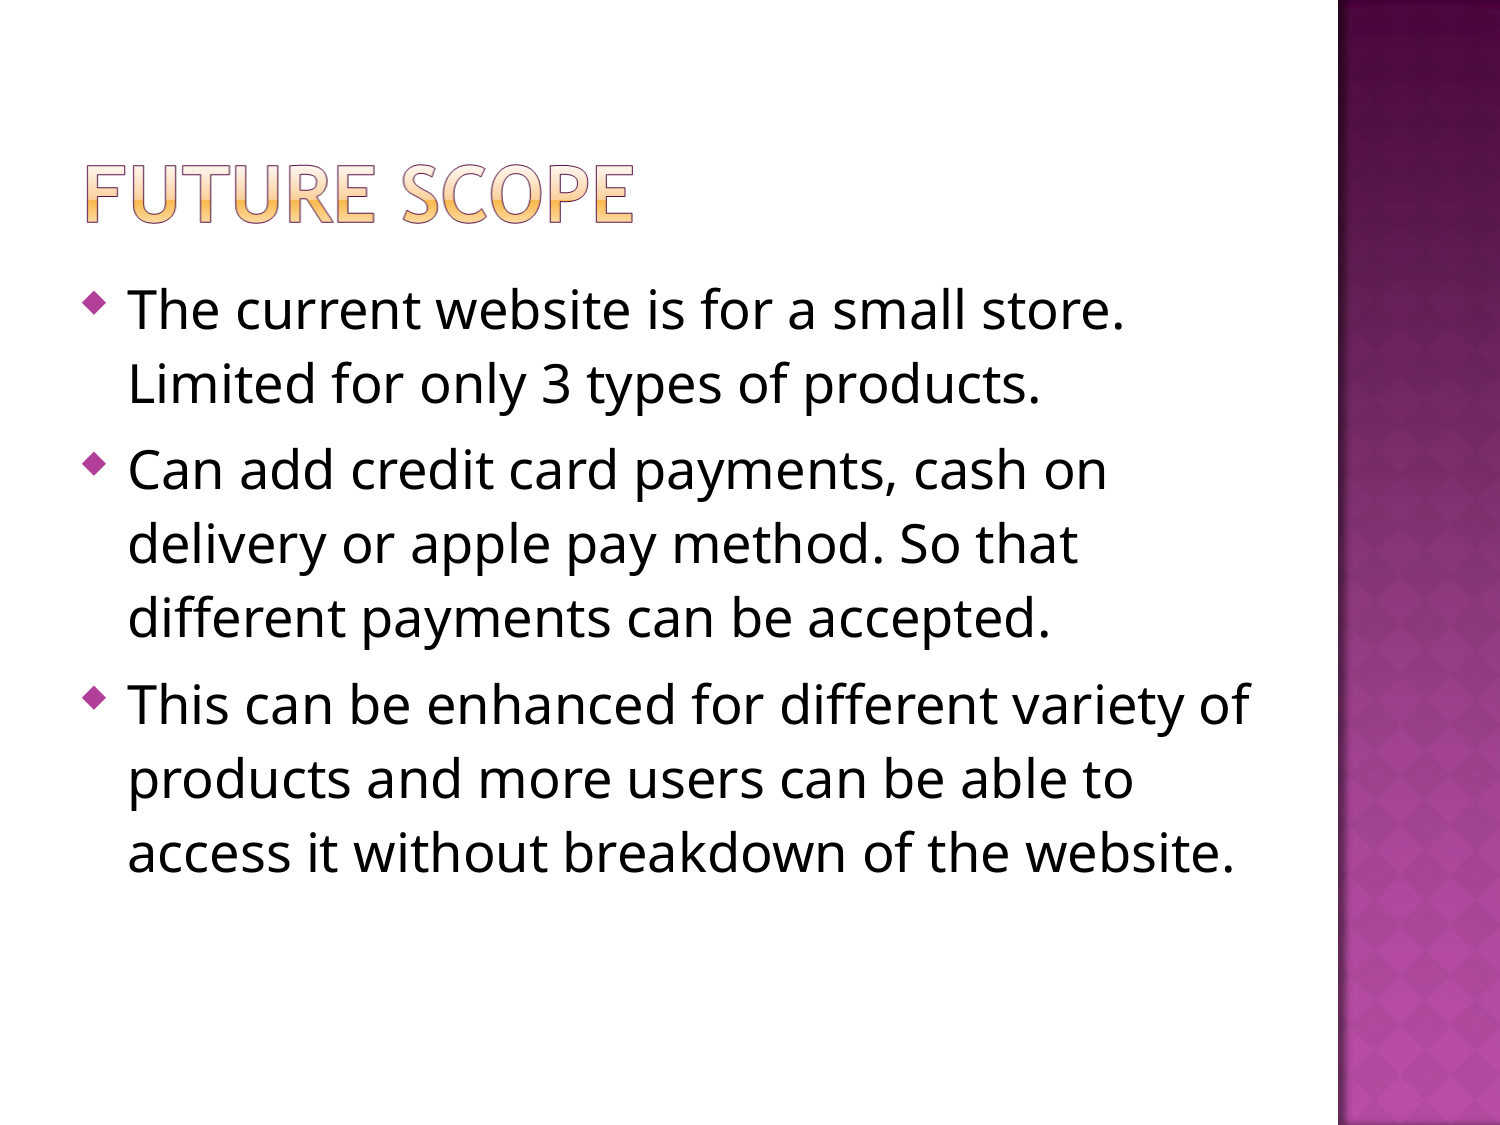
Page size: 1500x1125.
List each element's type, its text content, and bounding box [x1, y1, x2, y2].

picture [34, 51, 1265, 242]
list The current website is for a small store. Limited for only 3 types of products. Can add credit card payments, cash on delivery or apple pay method. So that different payments can be accepted. This can be enhanced for different variety of products and more users can be able to access it without breakdown of the website. [74, 263, 1263, 1060]
picture [1337, 0, 1500, 1125]
